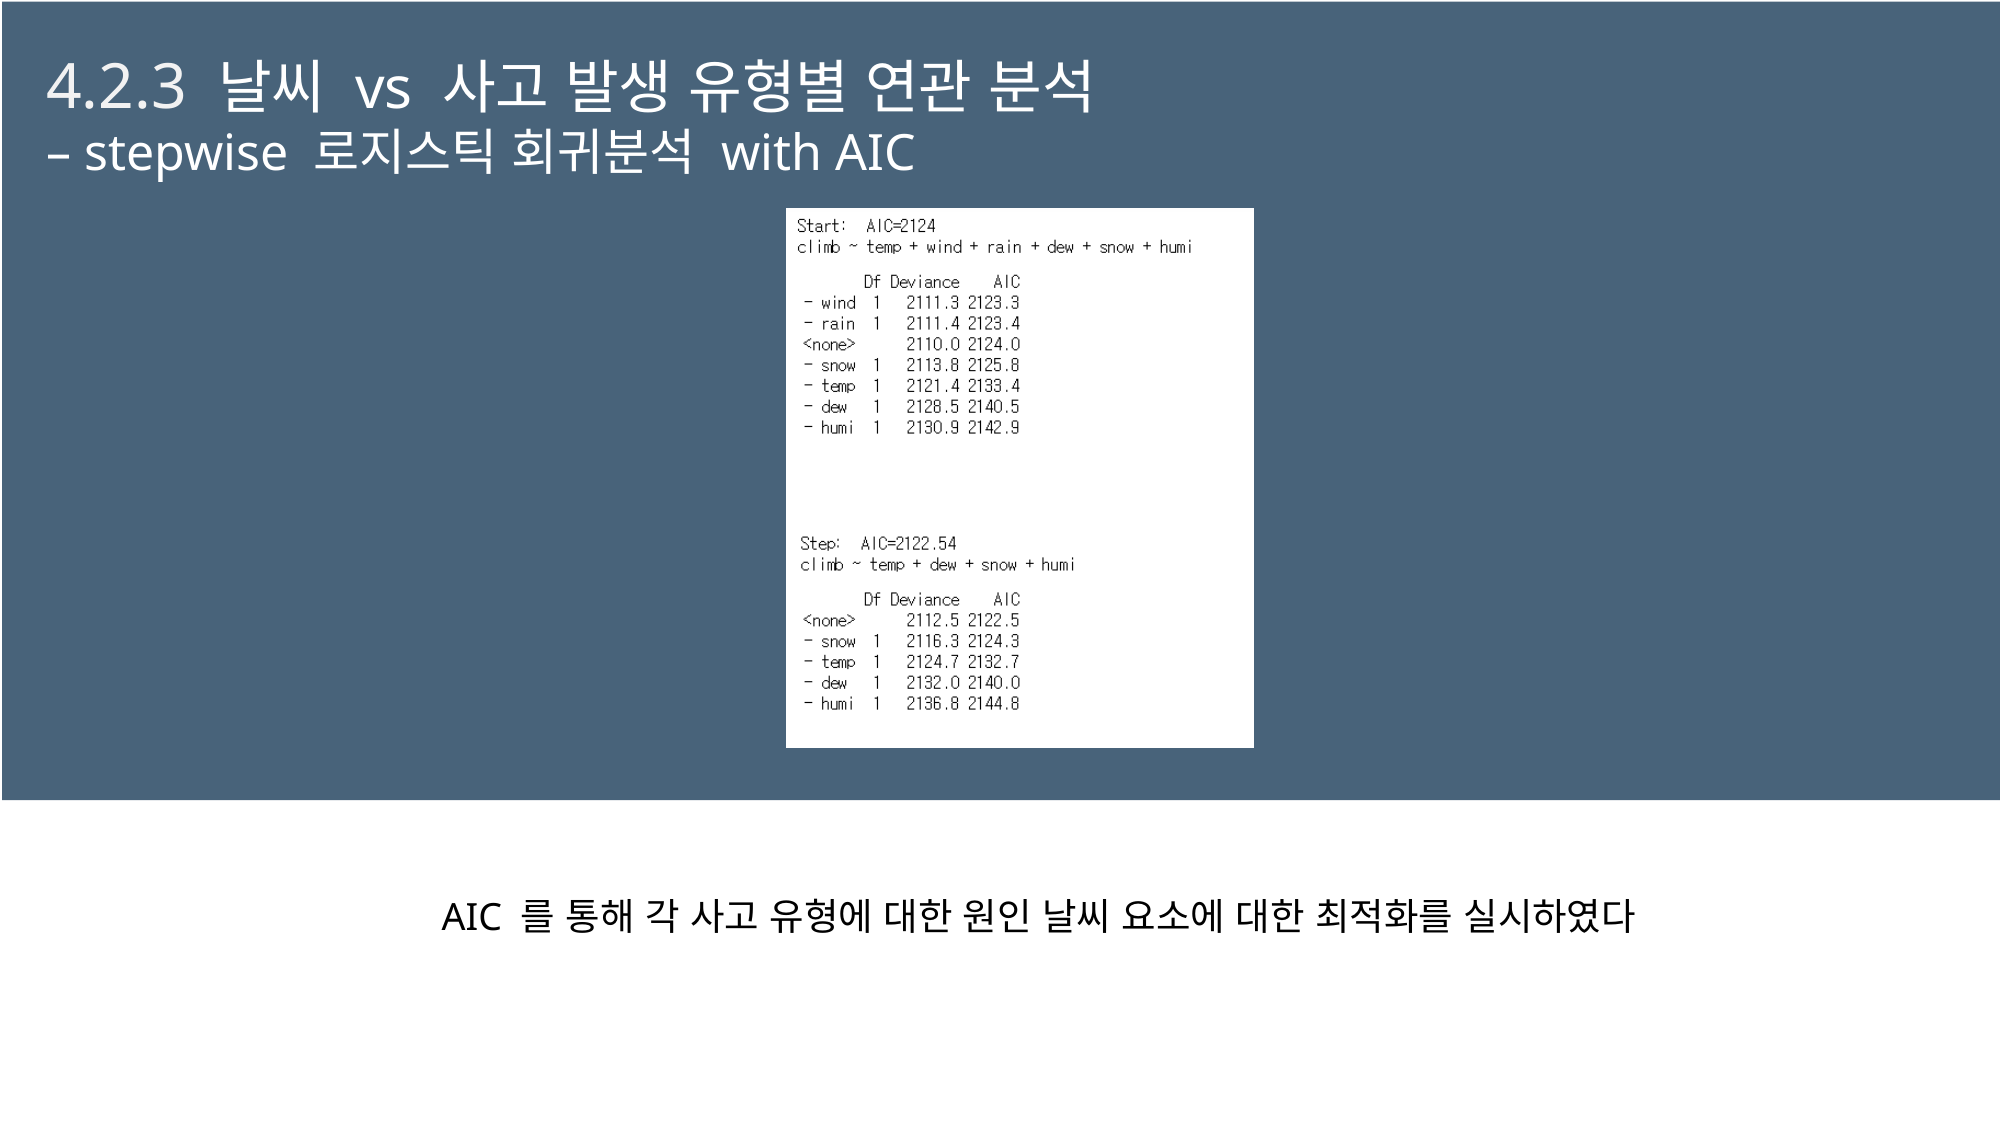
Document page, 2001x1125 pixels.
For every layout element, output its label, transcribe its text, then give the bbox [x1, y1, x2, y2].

text_box 4.2.3 날씨 vs 사고 발생 유형별 연관 분석 – stepwise 로지스틱 회귀분석 with AIC [31, 38, 1938, 259]
text_box AIC 를 통해 각 사고 유형에 대한 원인 날씨 요소에 대한 최적화를 실시하였다 [81, 885, 2000, 946]
picture [786, 207, 1254, 748]
text_box [0, 0, 2000, 802]
